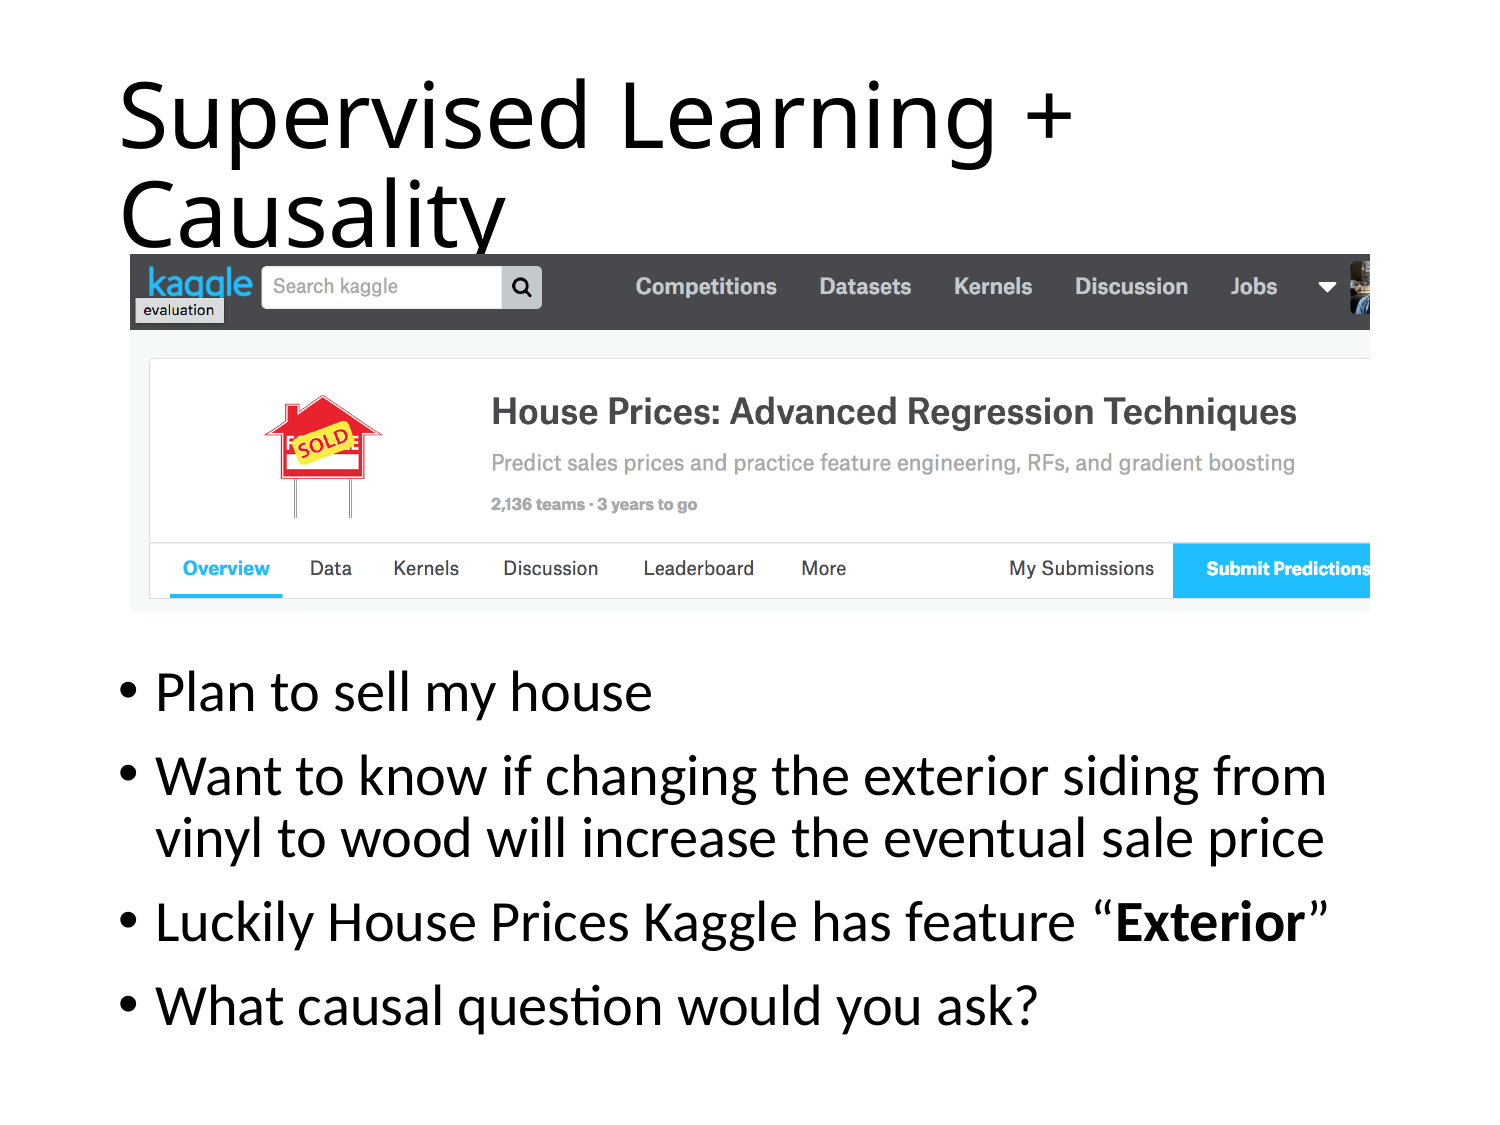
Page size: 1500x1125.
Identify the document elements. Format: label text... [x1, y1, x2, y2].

title Supervised Learning + Causality [103, 59, 1397, 278]
picture [130, 254, 1370, 612]
list Plan to sell my house Want to know if changing the exterior siding from vinyl to wood will increase the eventual sale price Luckily House Prices Kaggle has feature “Exterior” What causal question would you ask? [103, 311, 1397, 1105]
